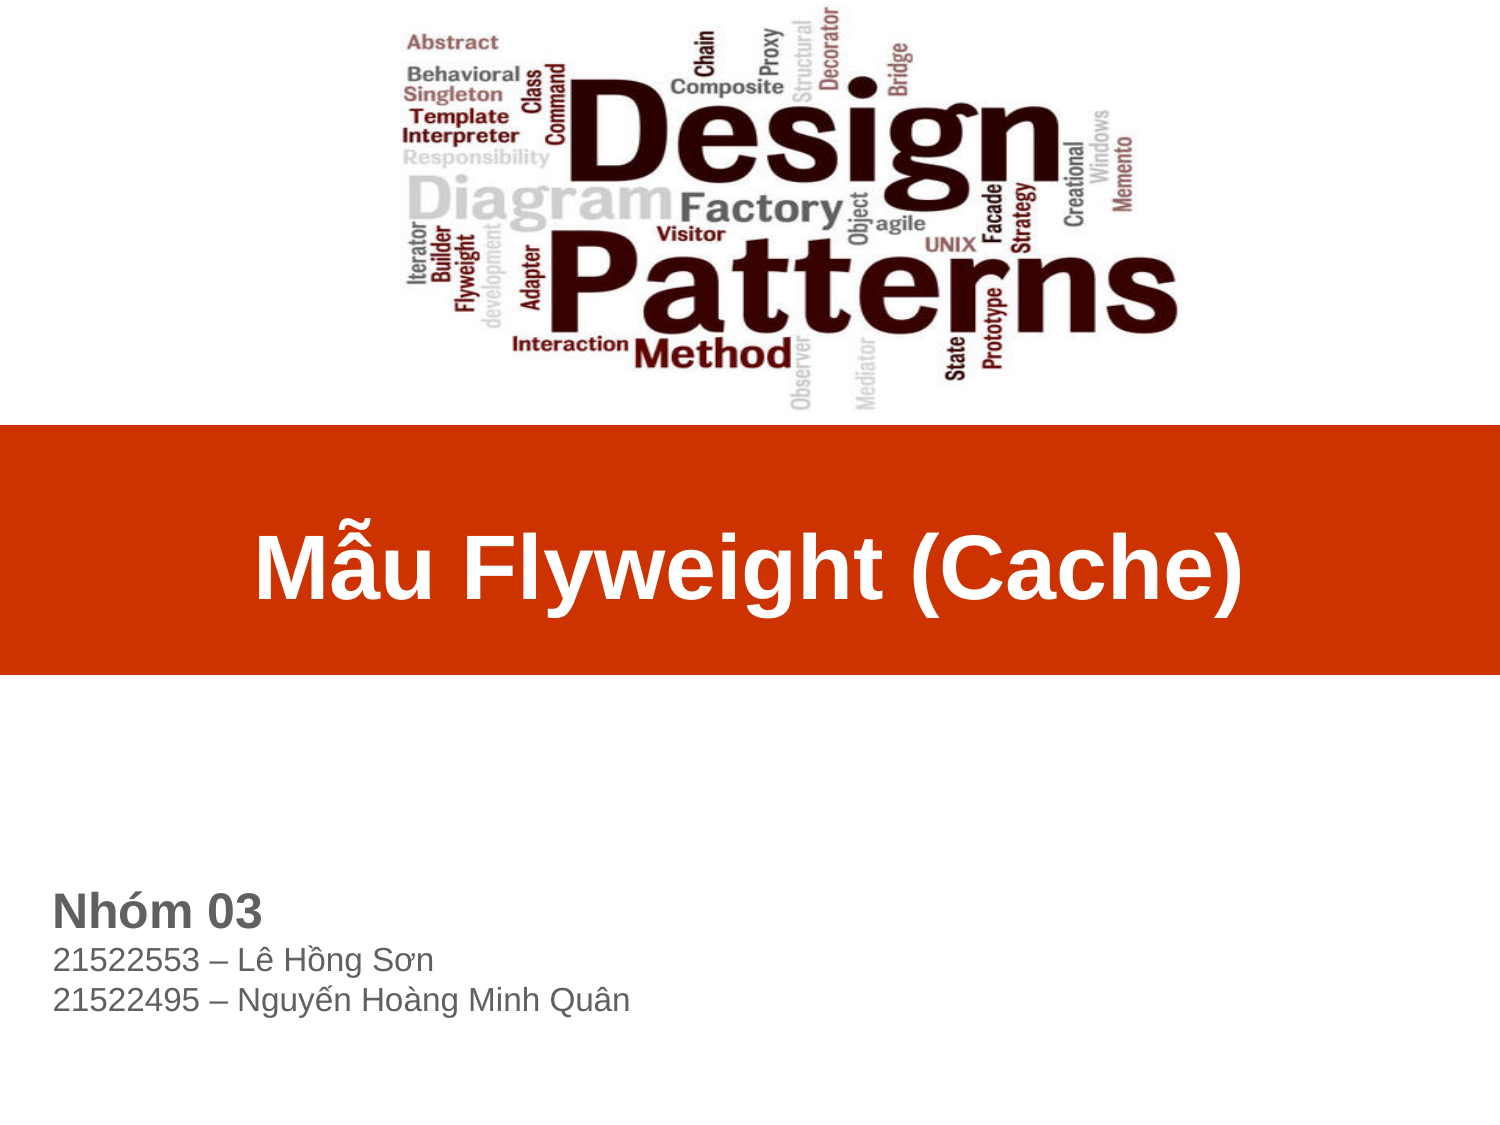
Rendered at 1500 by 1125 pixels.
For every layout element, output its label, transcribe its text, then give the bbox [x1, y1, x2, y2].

title Mẫu Flyweight (Cache) [37, 437, 1463, 688]
subtitle Nhóm 03 21522553 – Lê Hồng Sơn 21522495 – Nguyến Hoàng Minh Quân [37, 870, 909, 1121]
picture [400, 3, 1182, 413]
